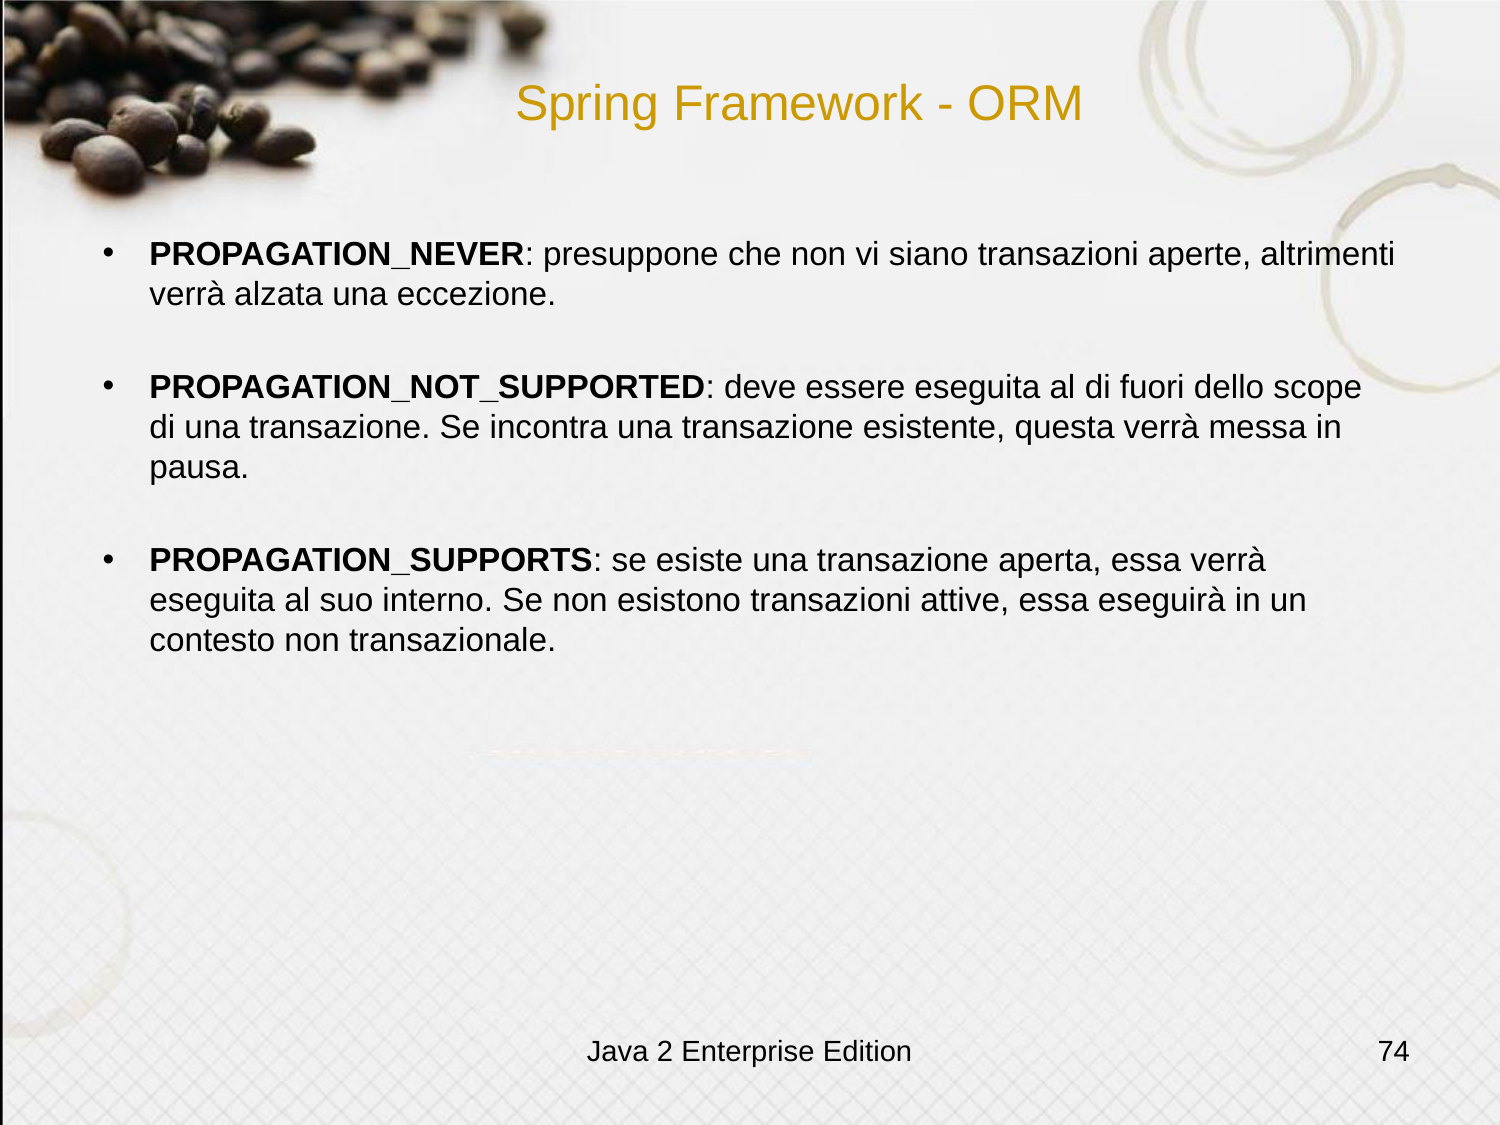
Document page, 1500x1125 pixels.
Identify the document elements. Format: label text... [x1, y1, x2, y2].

title Spring Framework - ORM [499, 62, 1326, 138]
subtitle PROPAGATION_NEVER: presuppone che non vi siano transazioni aperte, altrimenti verrà alzata una eccezione. PROPAGATION_NOT_SUPPORTED: deve essere eseguita al di fuori dello scope di una transazione. Se incontra una transazione esistente, questa verrà messa in pausa. PROPAGATION_SUPPORTS: se esiste una transazione aperta, essa verrà eseguita al suo interno. Se non esistono transazioni attive, essa eseguirà in un contesto non transazionale. [87, 224, 1413, 1001]
picture [0, 0, 1500, 1125]
slide_number 74 [1074, 1024, 1426, 1103]
footer Java 2 Enterprise Edition [512, 1024, 988, 1103]
